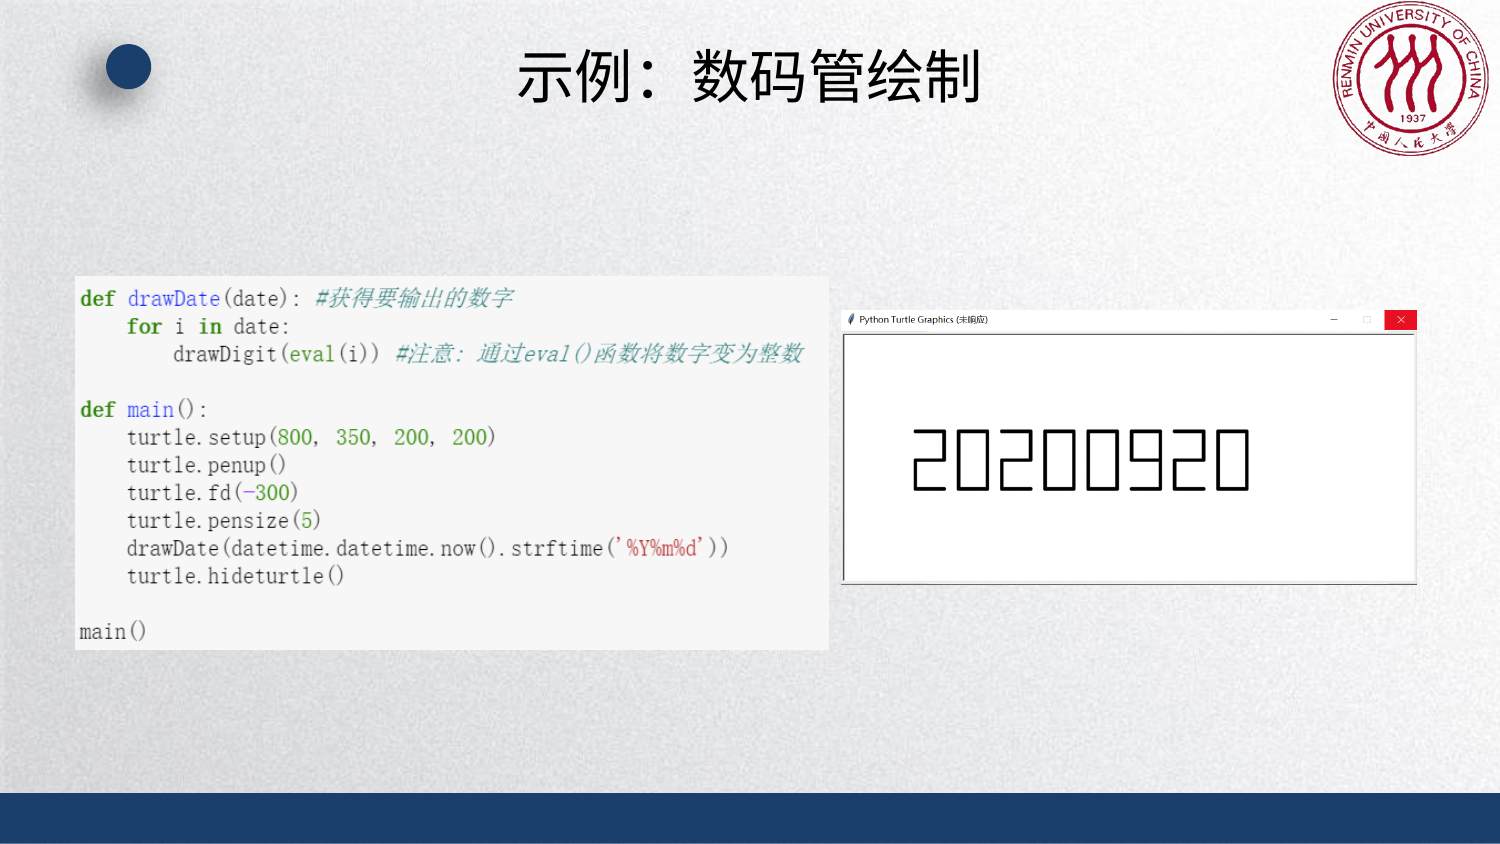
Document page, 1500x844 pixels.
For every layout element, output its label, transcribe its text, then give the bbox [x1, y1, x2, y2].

title 示例：数码管绘制 [75, 33, 1425, 116]
picture [0, 0, 1500, 793]
